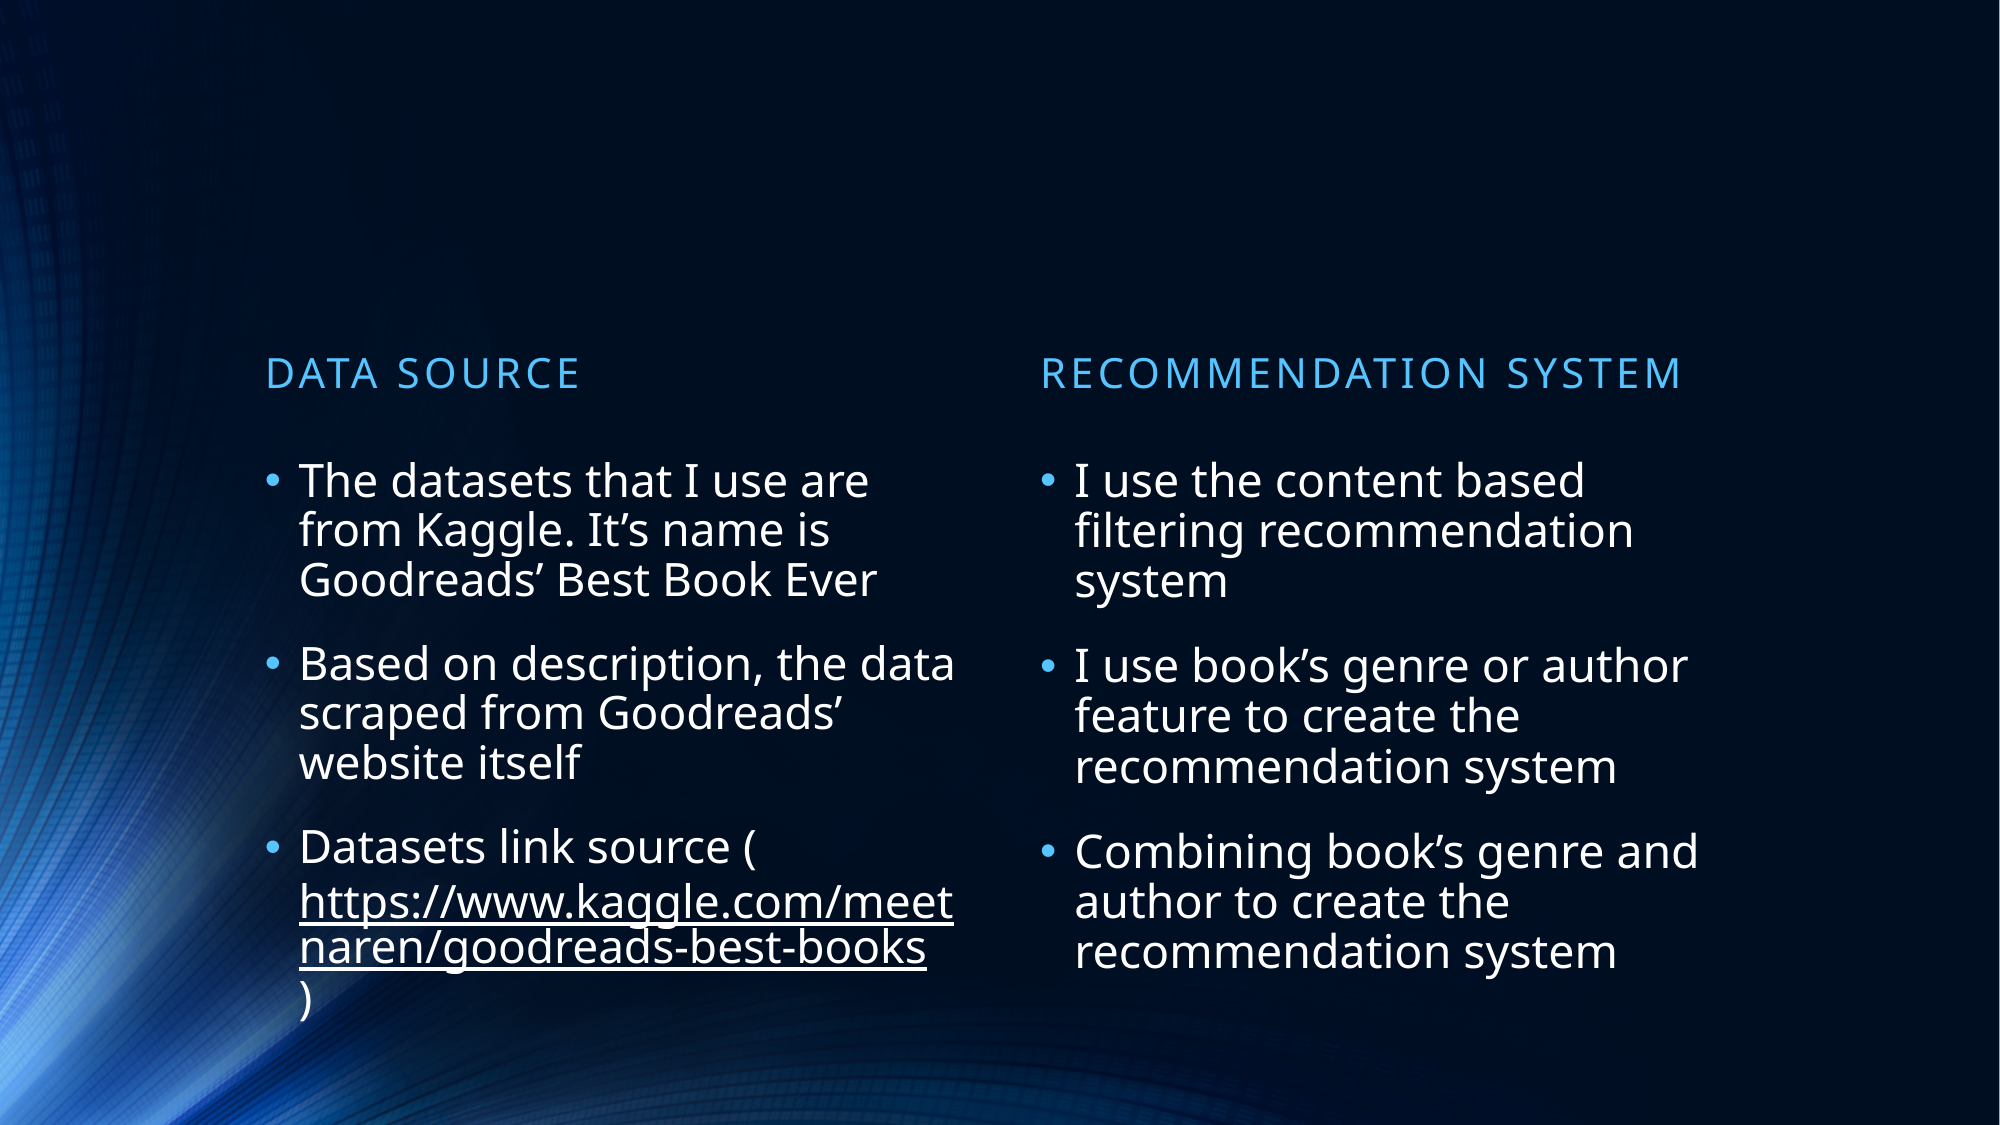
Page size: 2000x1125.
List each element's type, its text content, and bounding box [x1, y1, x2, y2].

list I use the content based filtering recommendation system I use book’s genre or author feature to create the recommendation system Combining book’s genre and author to create the recommendation system [1025, 450, 1750, 988]
list Data source [249, 312, 975, 438]
list Recommendation system [1025, 312, 1750, 438]
picture [0, 0, 2000, 1125]
list The datasets that I use are from Kaggle. It’s name is Goodreads’ Best Book Ever Based on description, the data scraped from Goodreads’ website itself Datasets link source (https://www.kaggle.com/meetnaren/goodreads-best-books) [249, 450, 975, 988]
